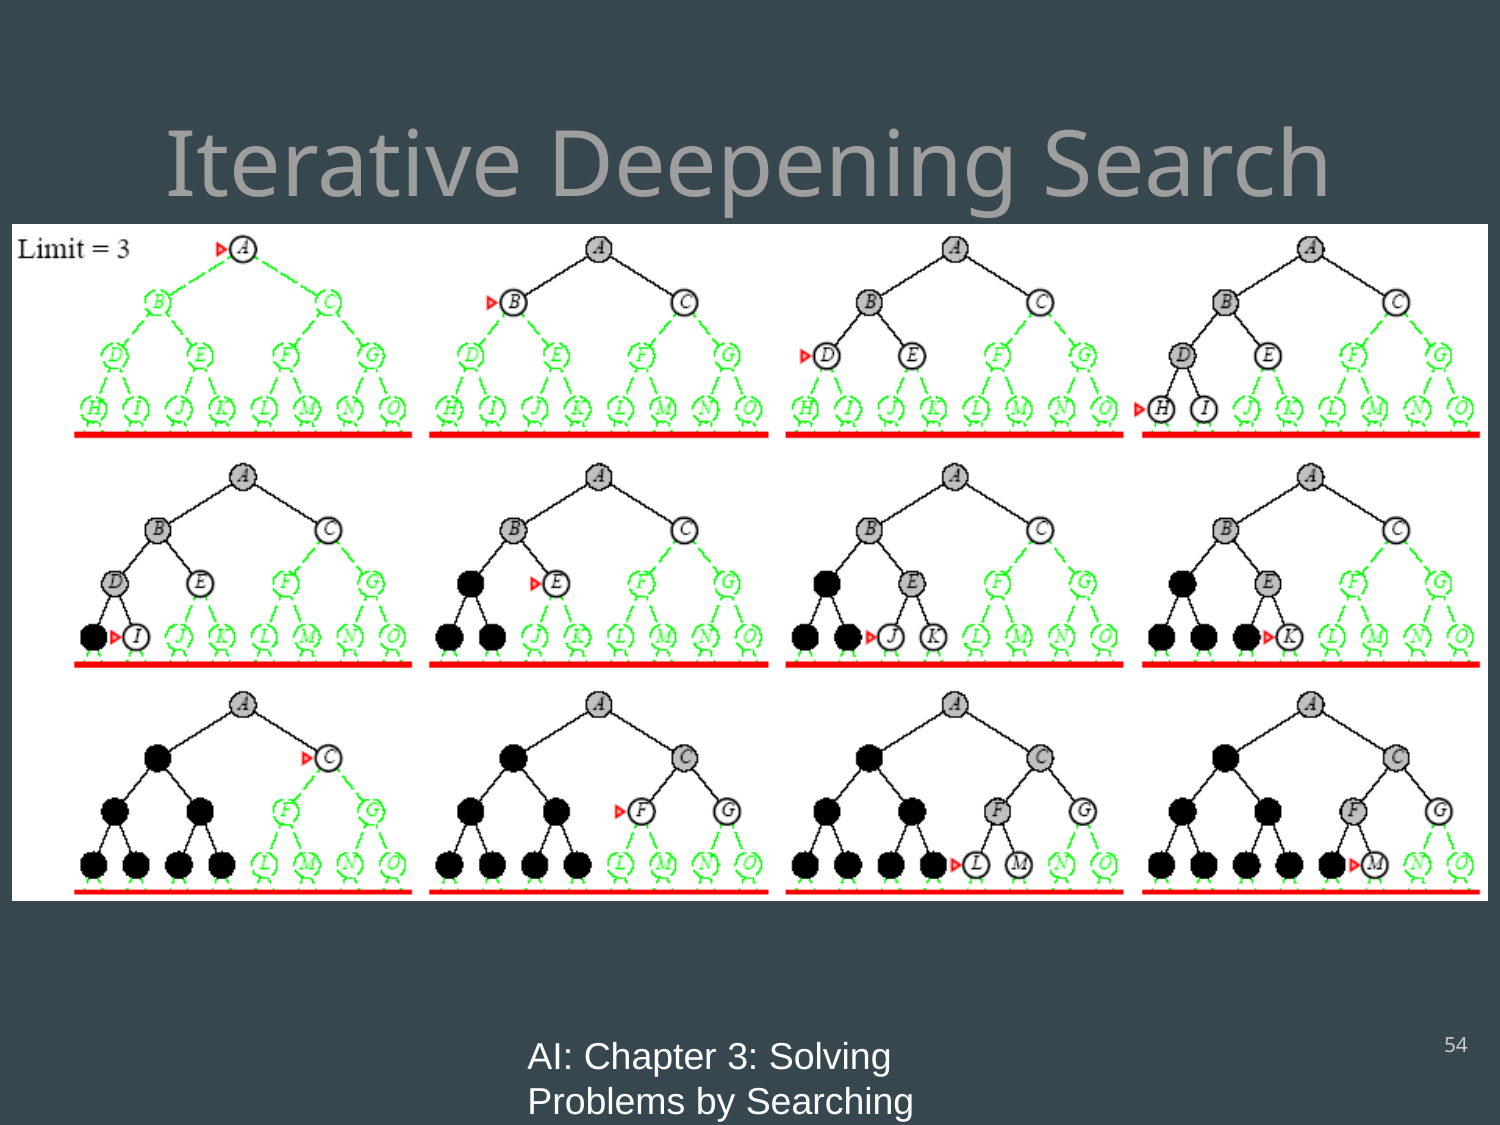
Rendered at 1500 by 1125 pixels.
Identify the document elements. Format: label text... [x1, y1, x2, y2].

picture [12, 223, 1488, 901]
title Iterative Deepening Search [51, 97, 1449, 222]
slide_number ‹#› [1392, 1023, 1483, 1110]
footer AI: Chapter 3: Solving Problems by Searching [512, 1024, 988, 1103]
